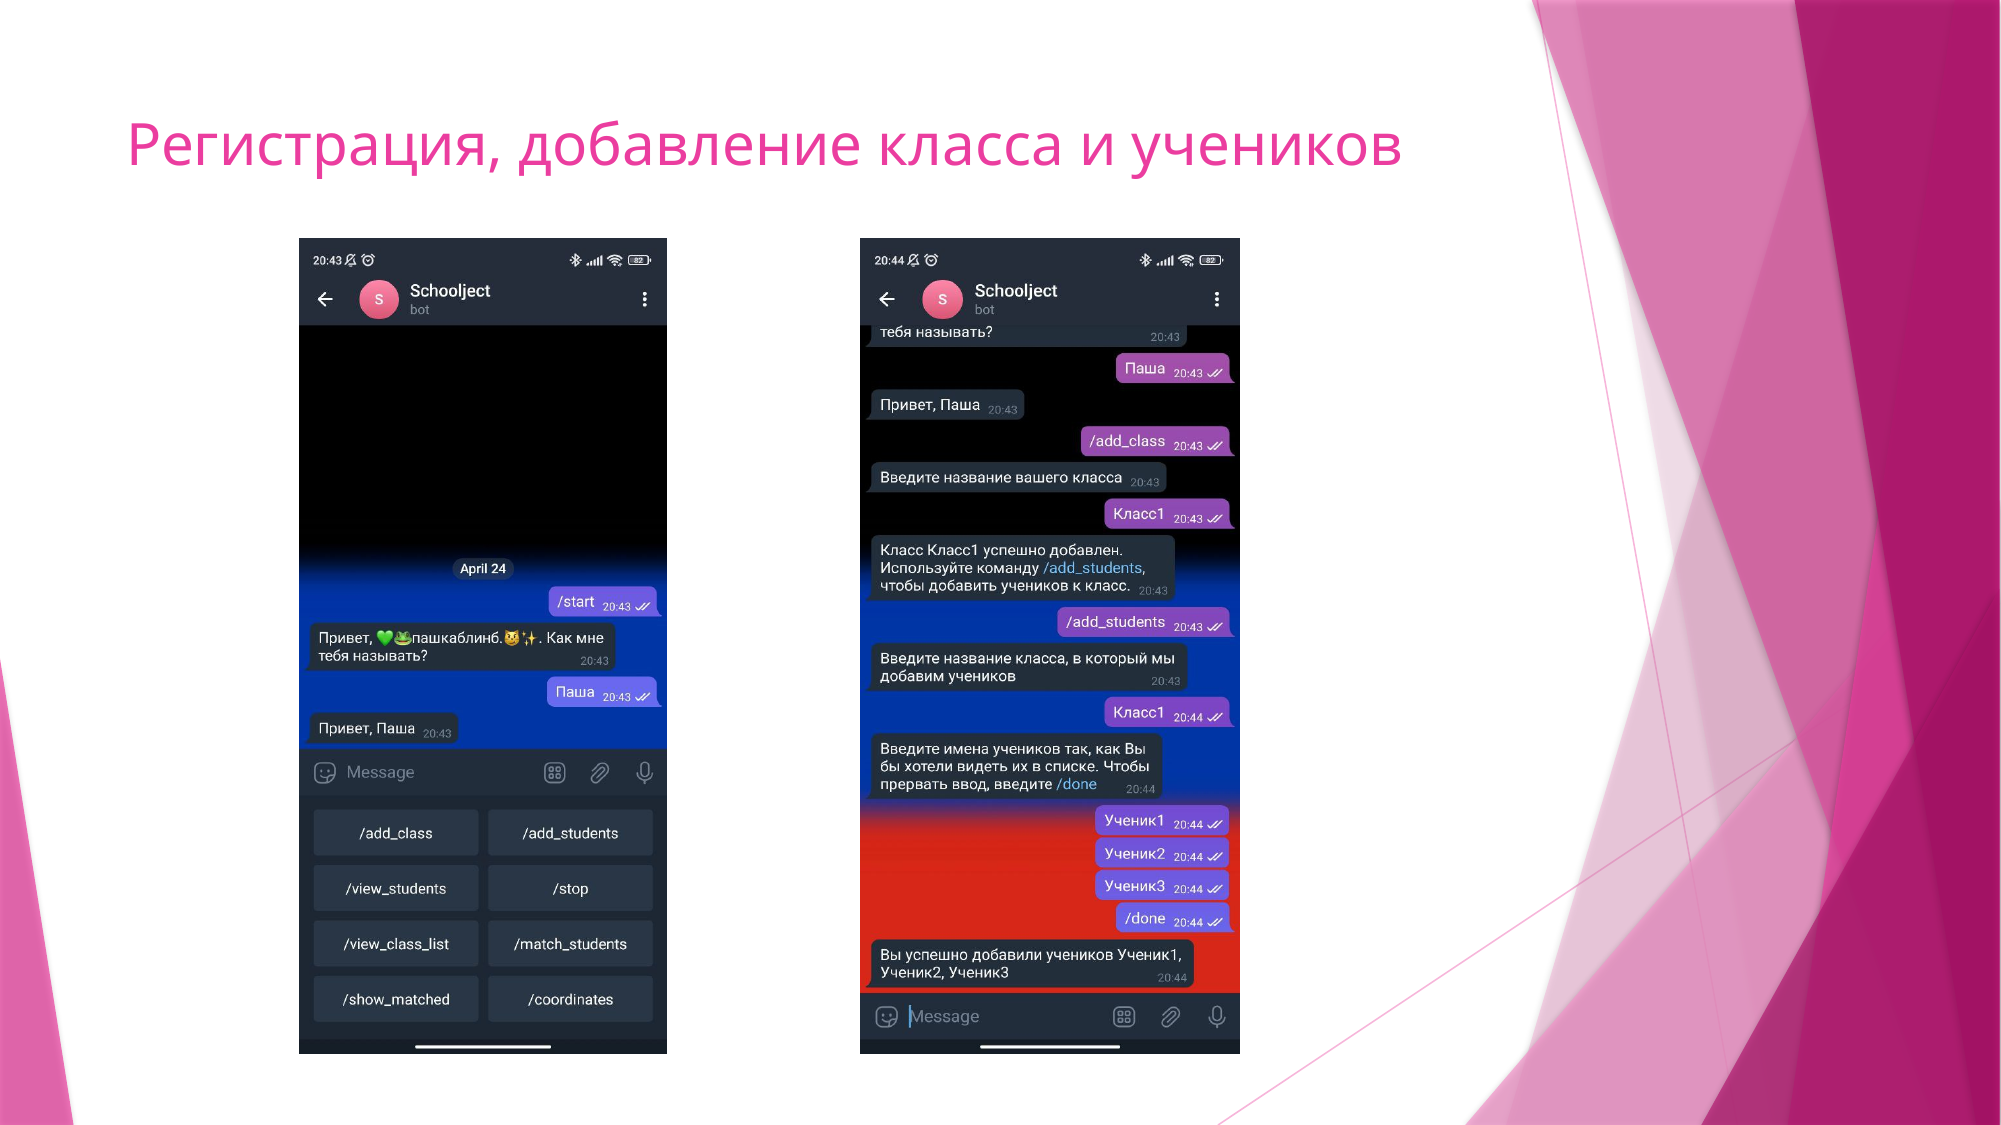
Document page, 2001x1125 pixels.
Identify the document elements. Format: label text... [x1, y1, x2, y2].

picture [859, 238, 1241, 1055]
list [299, 238, 667, 1055]
title Регистрация, добавление класса и учеников [111, 99, 1522, 317]
